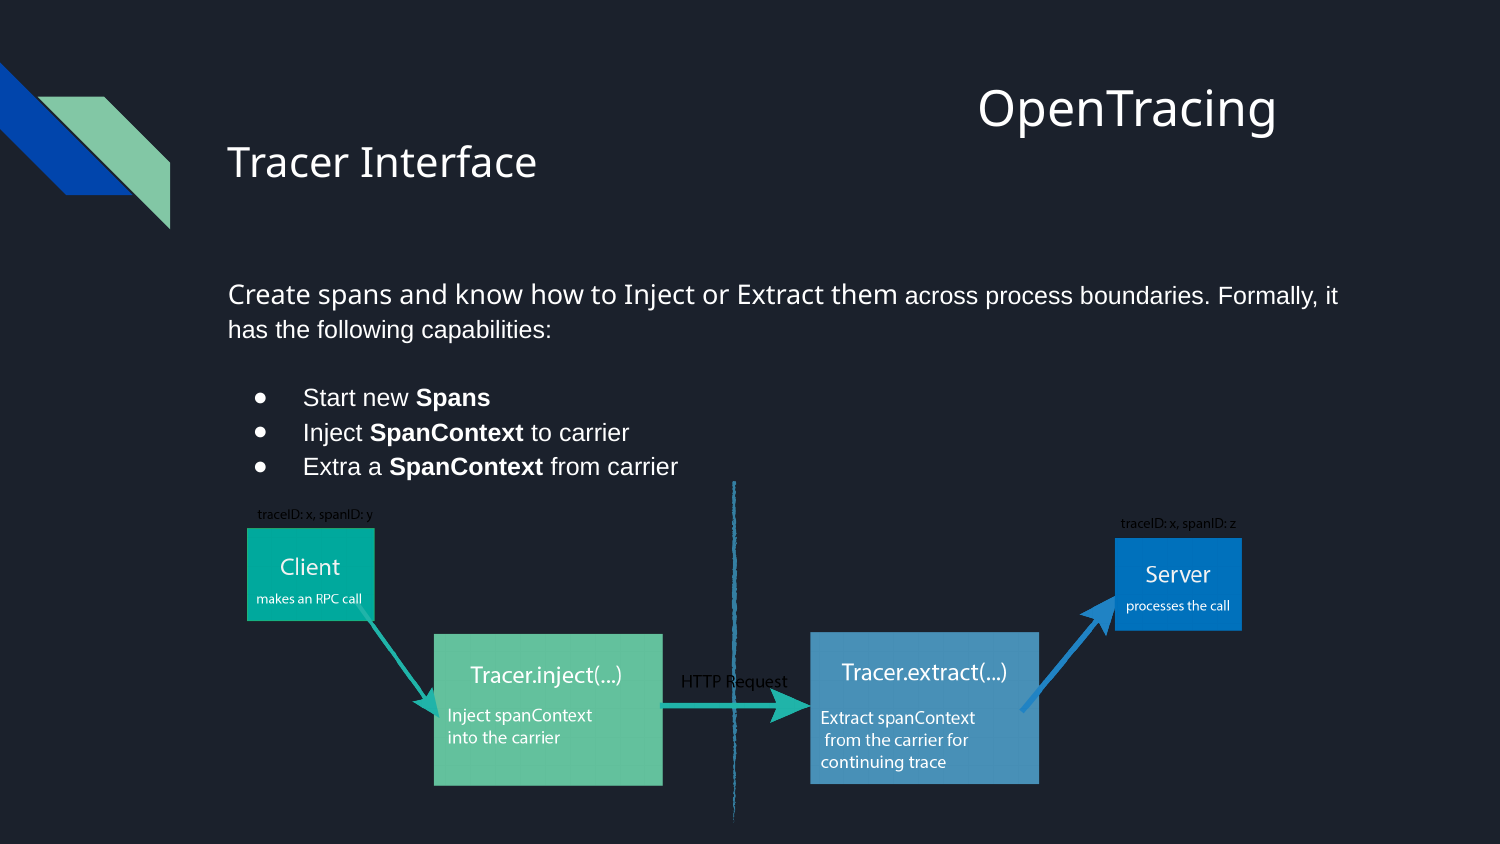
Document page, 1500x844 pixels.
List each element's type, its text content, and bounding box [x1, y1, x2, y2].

picture [246, 481, 1242, 823]
list Create spans and know how to Inject or Extract them across process boundaries. Formally, it has the following capabilities: Start new Spans Inject SpanContext to carrier Extra a SpanContext from carrier [212, 257, 1368, 735]
title OpenTracing Tracer Interface [212, 61, 1368, 211]
